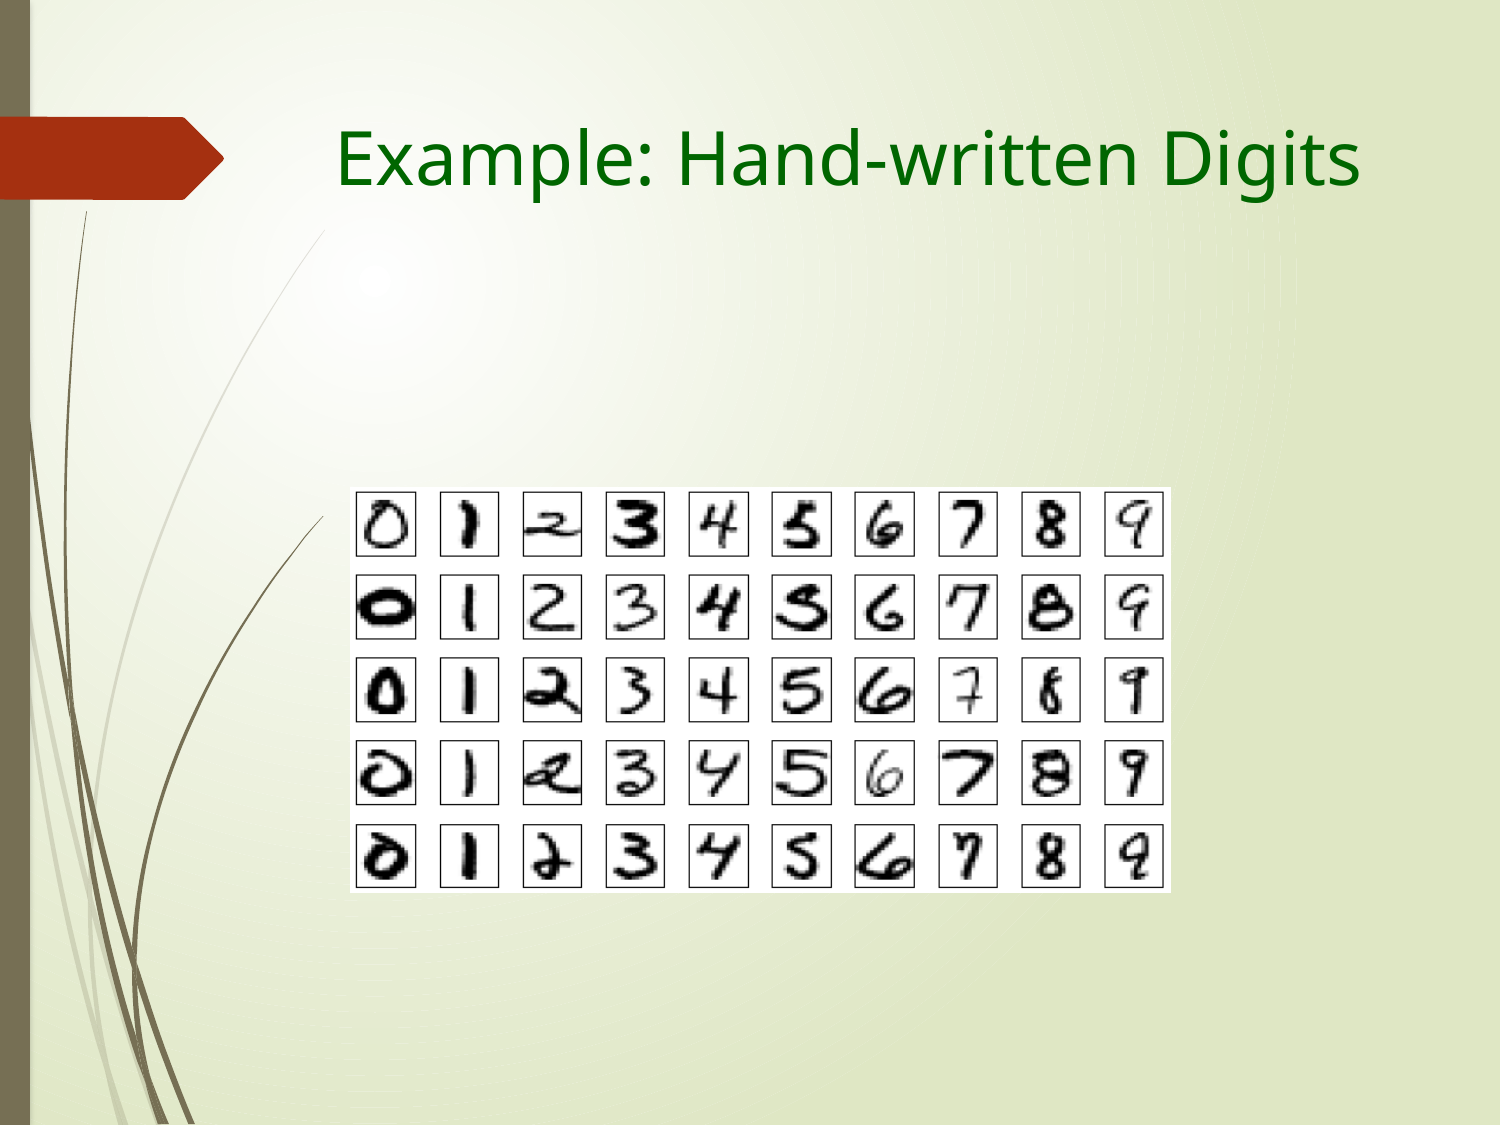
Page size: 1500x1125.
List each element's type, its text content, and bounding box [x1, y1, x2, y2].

title Example: Hand-written Digits [319, 102, 1400, 313]
picture [349, 487, 1172, 893]
